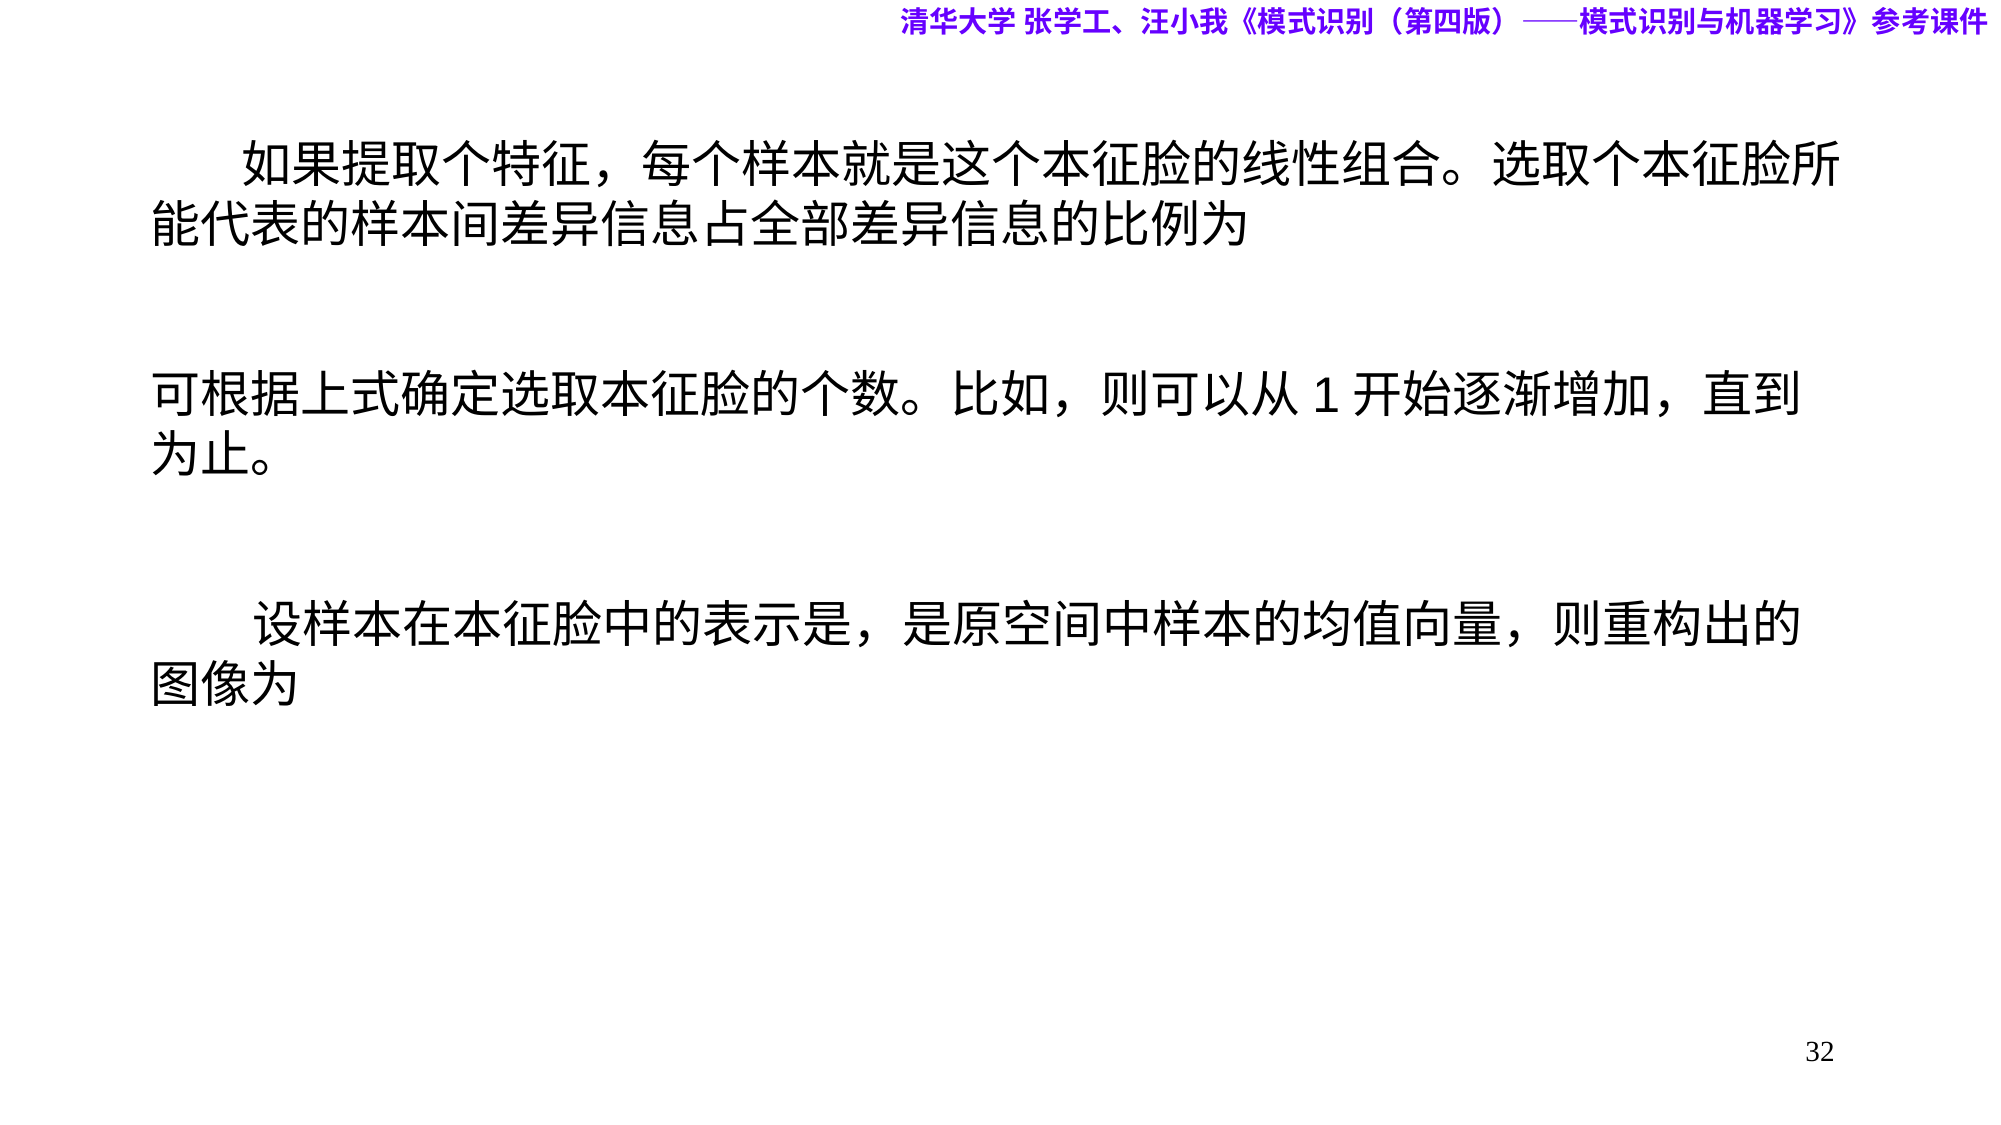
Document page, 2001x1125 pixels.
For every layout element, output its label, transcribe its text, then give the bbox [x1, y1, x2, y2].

text_box 清华大学 张学工、汪小我《模式识别（第四版）——模式识别与机器学习》参考课件 [546, 3, 2000, 46]
slide_number 32 [1433, 1024, 1851, 1101]
